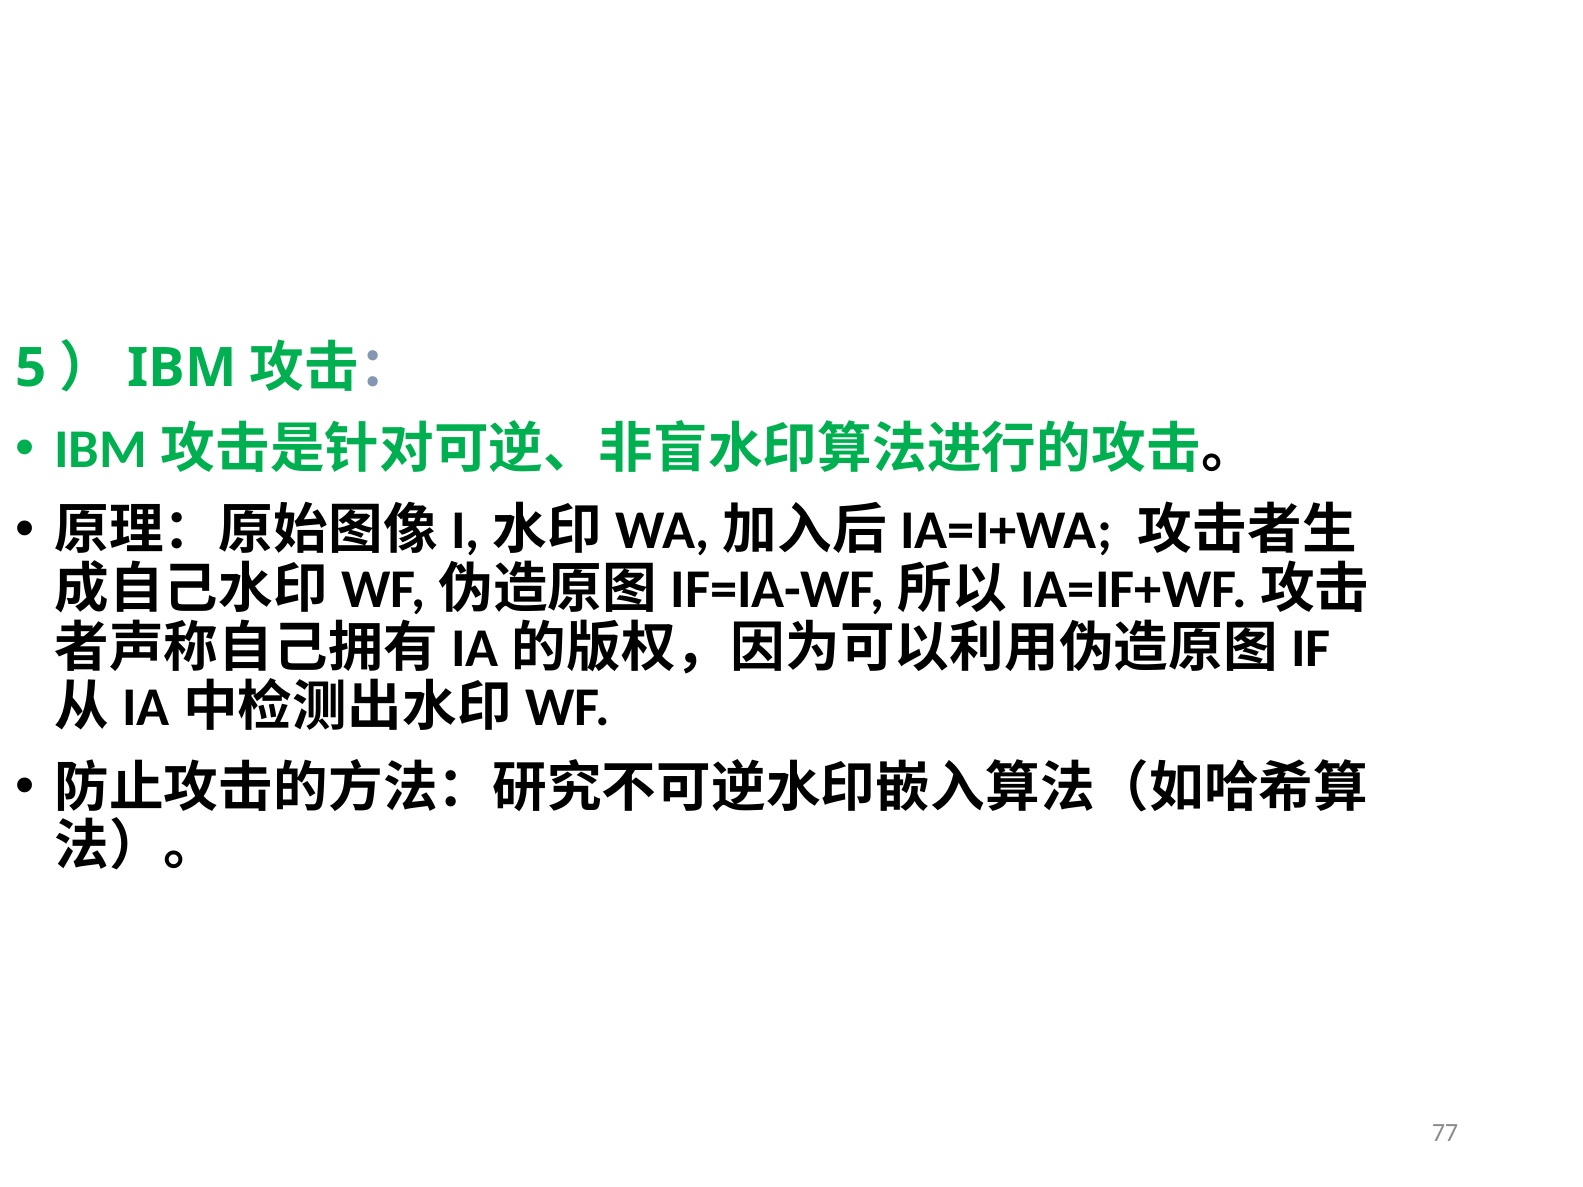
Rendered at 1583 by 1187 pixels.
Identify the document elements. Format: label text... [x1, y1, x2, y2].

list 5）IBM攻击： IBM攻击是针对可逆、非盲水印算法进行的攻击。 原理：原始图像I,水印WA,加入后IA=I+WA; 攻击者生成自己水印WF,伪造原图IF=IA-WF,所以IA=IF+WF.攻击者声称自己拥有IA的版权，因为可以利用伪造原图IF从IA中检测出水印WF. 防止攻击的方法：研究不可逆水印嵌入算法（如哈希算法）。 [0, 331, 1408, 958]
slide_number 77 [1117, 1099, 1474, 1163]
